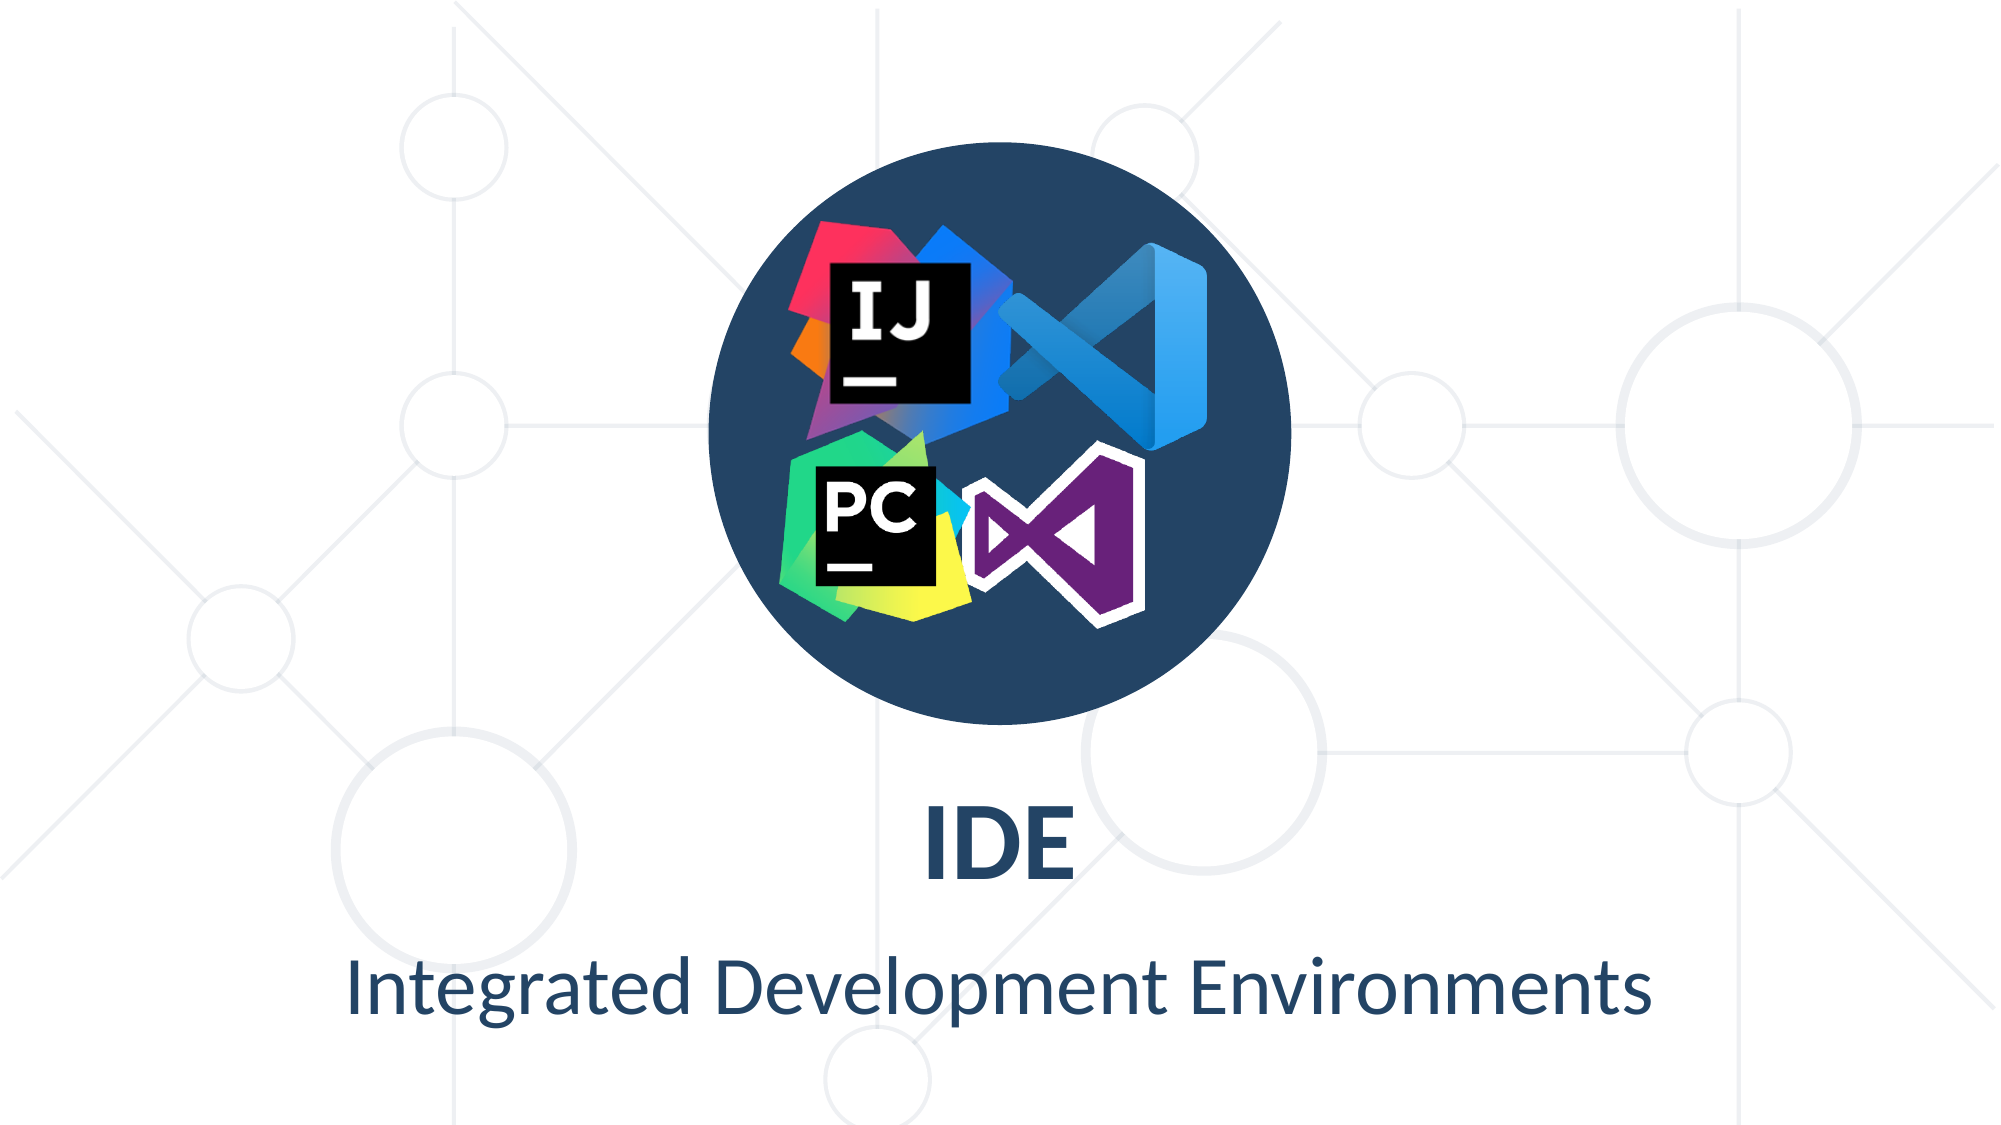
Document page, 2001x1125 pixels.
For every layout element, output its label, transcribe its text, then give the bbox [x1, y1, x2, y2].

title IDE [100, 771, 1900, 898]
picture [779, 221, 1207, 629]
subtitle Integrated Development Environments [100, 916, 1900, 1043]
